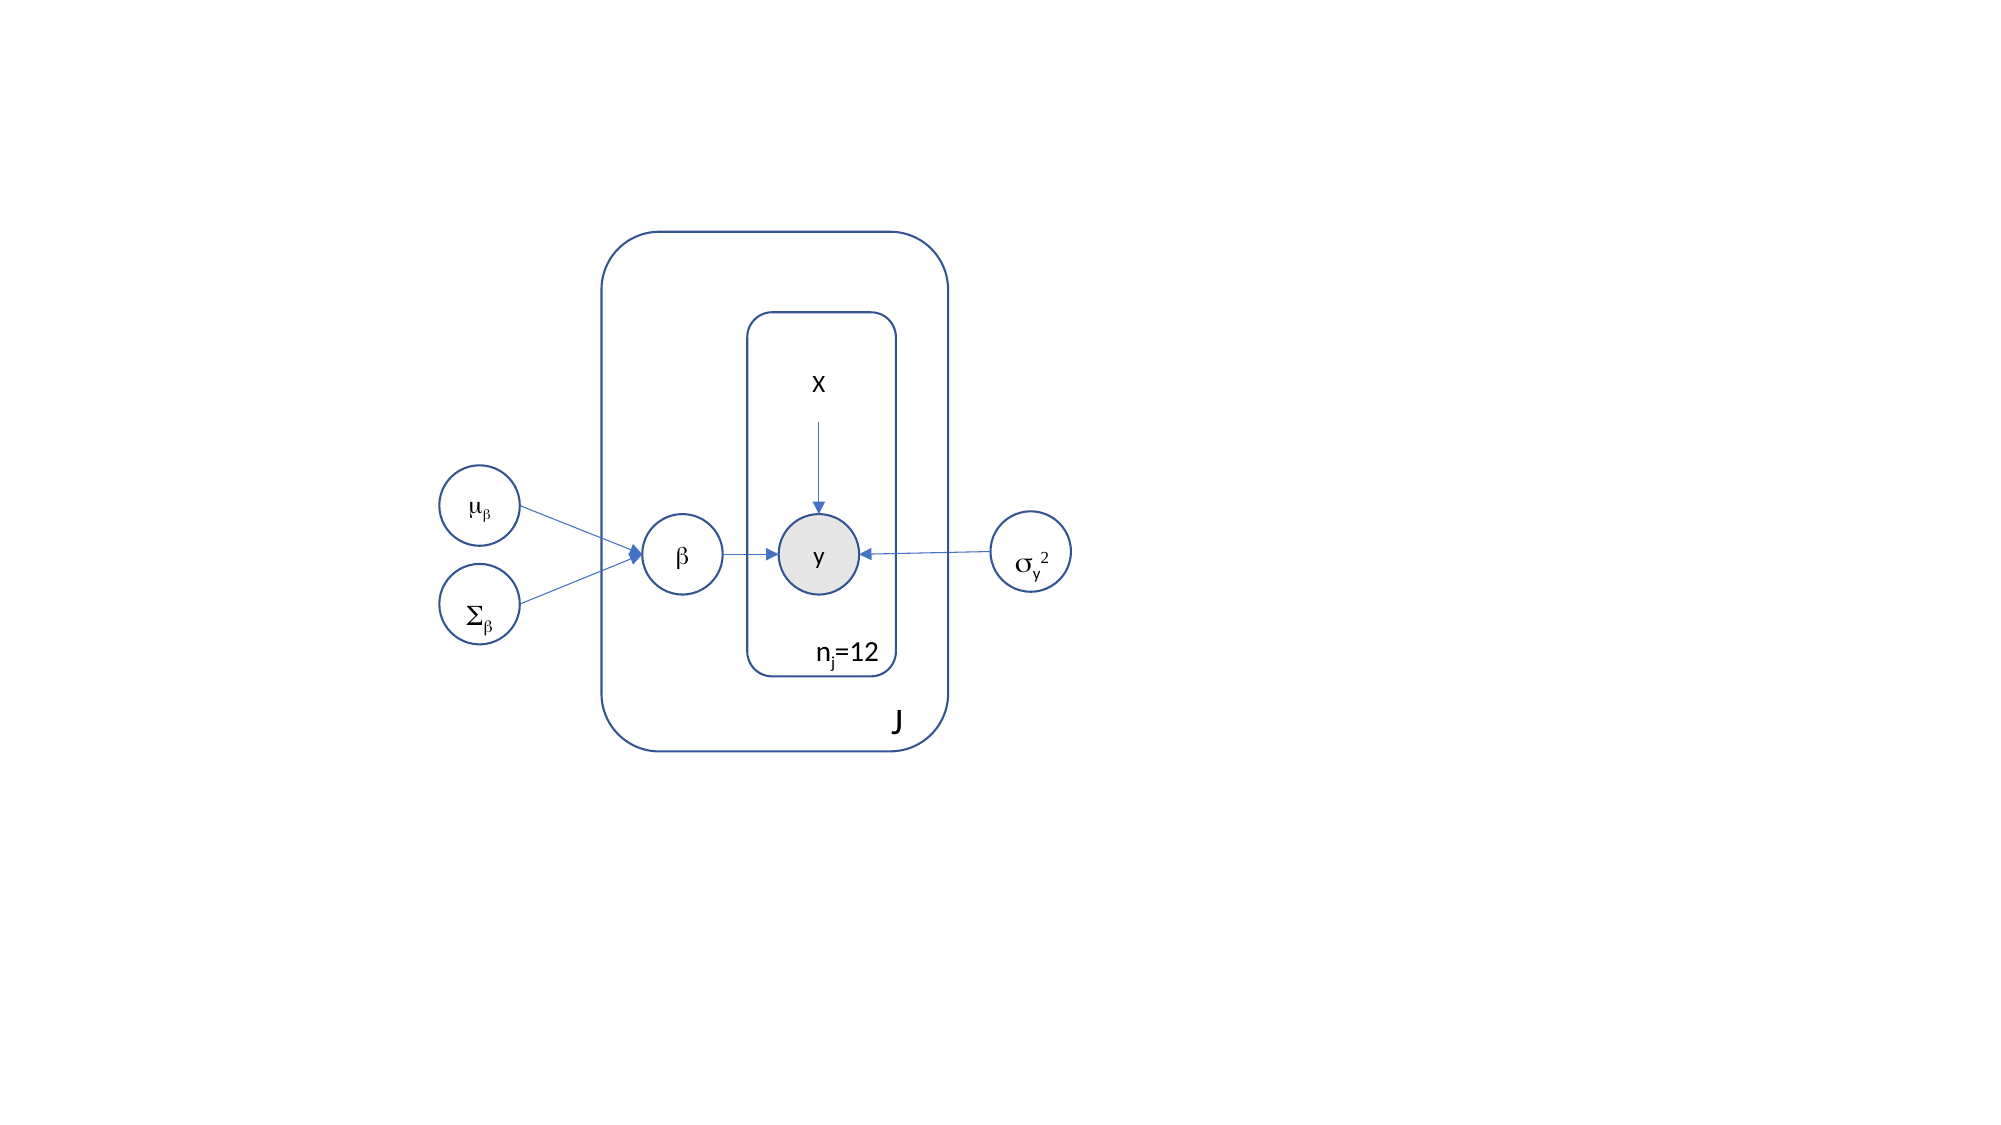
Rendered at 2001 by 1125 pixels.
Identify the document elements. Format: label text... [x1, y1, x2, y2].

text_box Sb [451, 559, 545, 644]
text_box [519, 554, 643, 605]
text_box J [876, 689, 916, 749]
text_box [600, 230, 950, 753]
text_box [859, 551, 991, 555]
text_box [519, 505, 643, 554]
text_box [438, 574, 451, 634]
text_box nj=12 [801, 624, 970, 679]
text_box sy2 [1000, 505, 1071, 590]
text_box [989, 524, 1000, 579]
text_box mb [438, 464, 521, 547]
